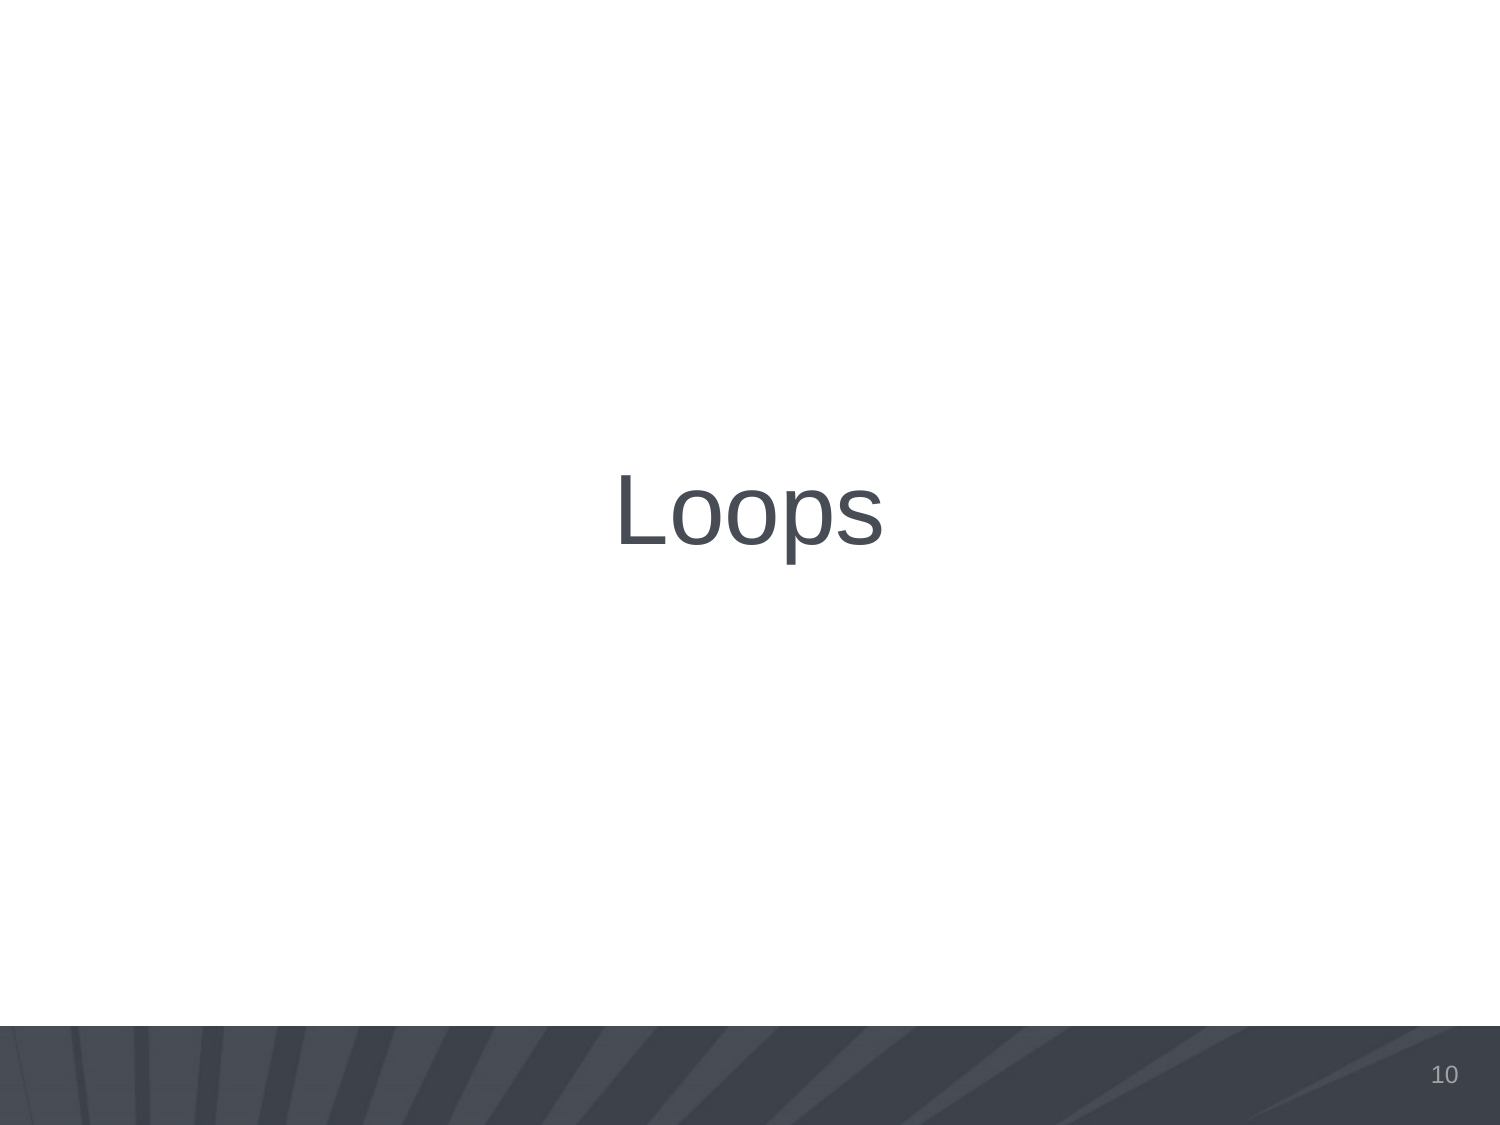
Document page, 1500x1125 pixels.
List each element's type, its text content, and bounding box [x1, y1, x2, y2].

picture [0, 1026, 1500, 1125]
list Loops [26, 436, 1474, 644]
slide_number 9 [1332, 1043, 1474, 1104]
